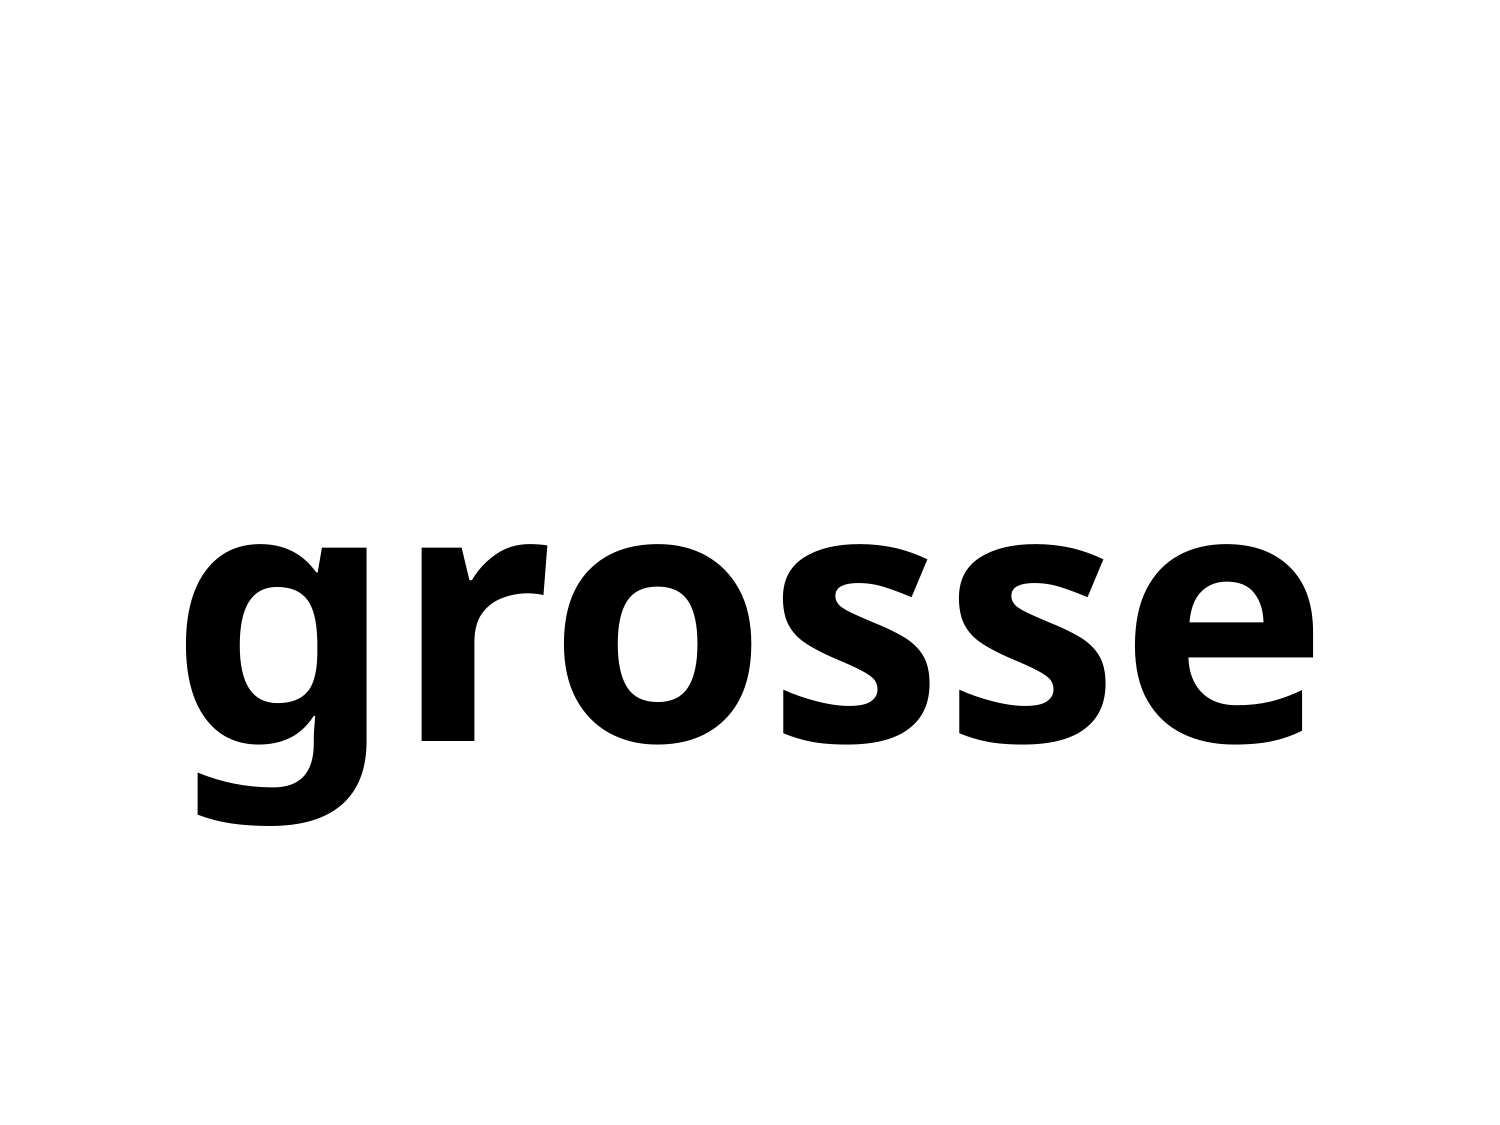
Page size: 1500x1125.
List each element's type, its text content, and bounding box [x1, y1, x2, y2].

text_box grosse [112, 224, 1388, 975]
